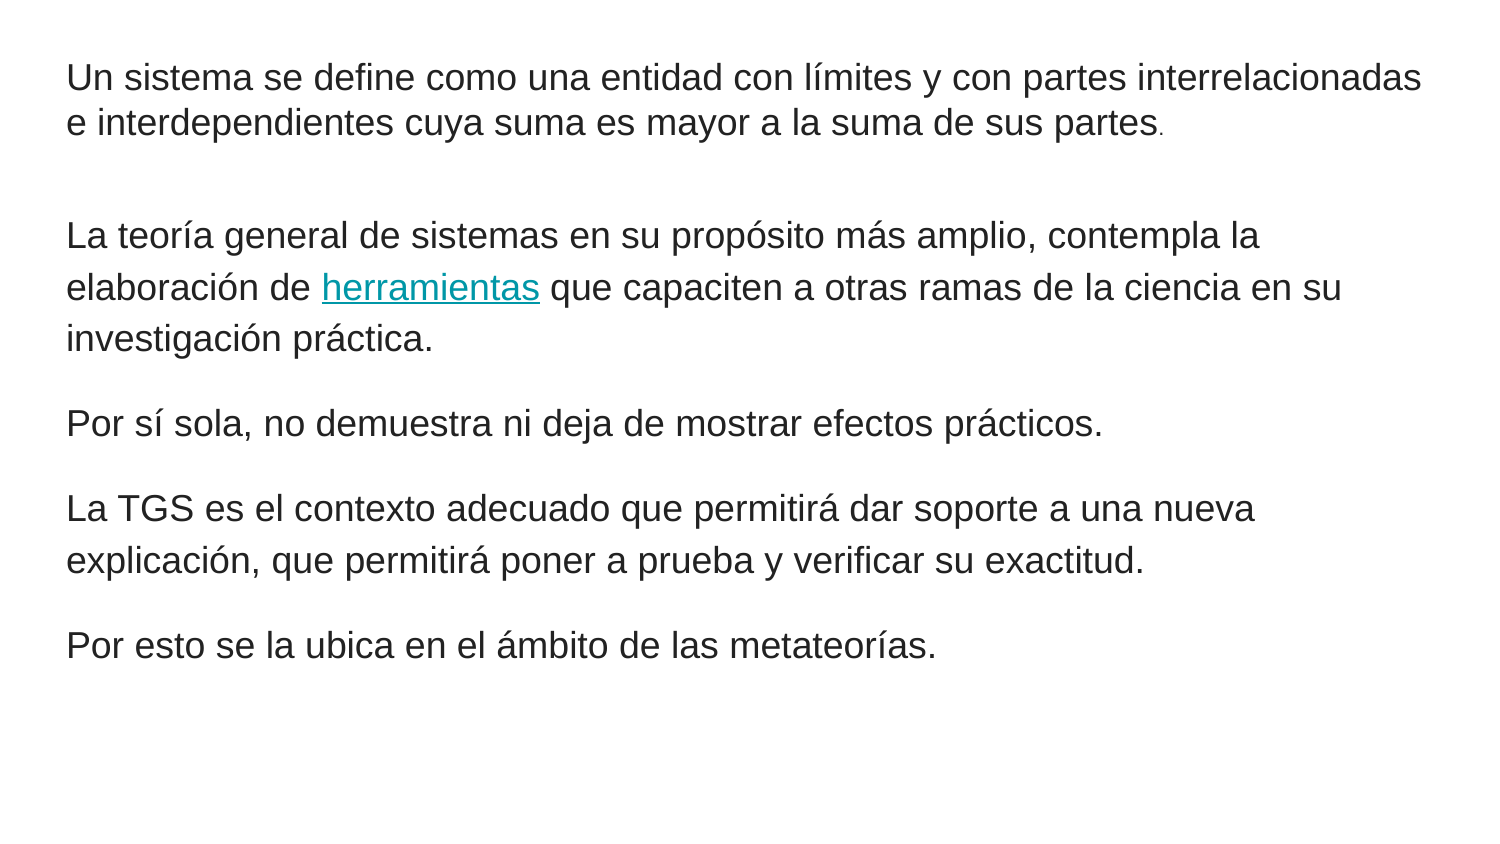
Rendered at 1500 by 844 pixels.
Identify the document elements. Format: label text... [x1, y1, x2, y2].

title Un sistema se define como una entidad con límites y con partes interrelacionadas e interdependientes cuya suma es mayor a la suma de sus partes. [51, 37, 1461, 161]
list La teoría general de sistemas en su propósito más amplio, contempla la elaboración de herramientas que capaciten a otras ramas de la ciencia en su investigación práctica. Por sí sola, no demuestra ni deja de mostrar efectos prácticos. La TGS es el contexto adecuado que permitirá dar soporte a una nueva explicación, que permitirá poner a prueba y verificar su exactitud. Por esto se la ubica en el ámbito de las metateorías. [51, 189, 1449, 750]
